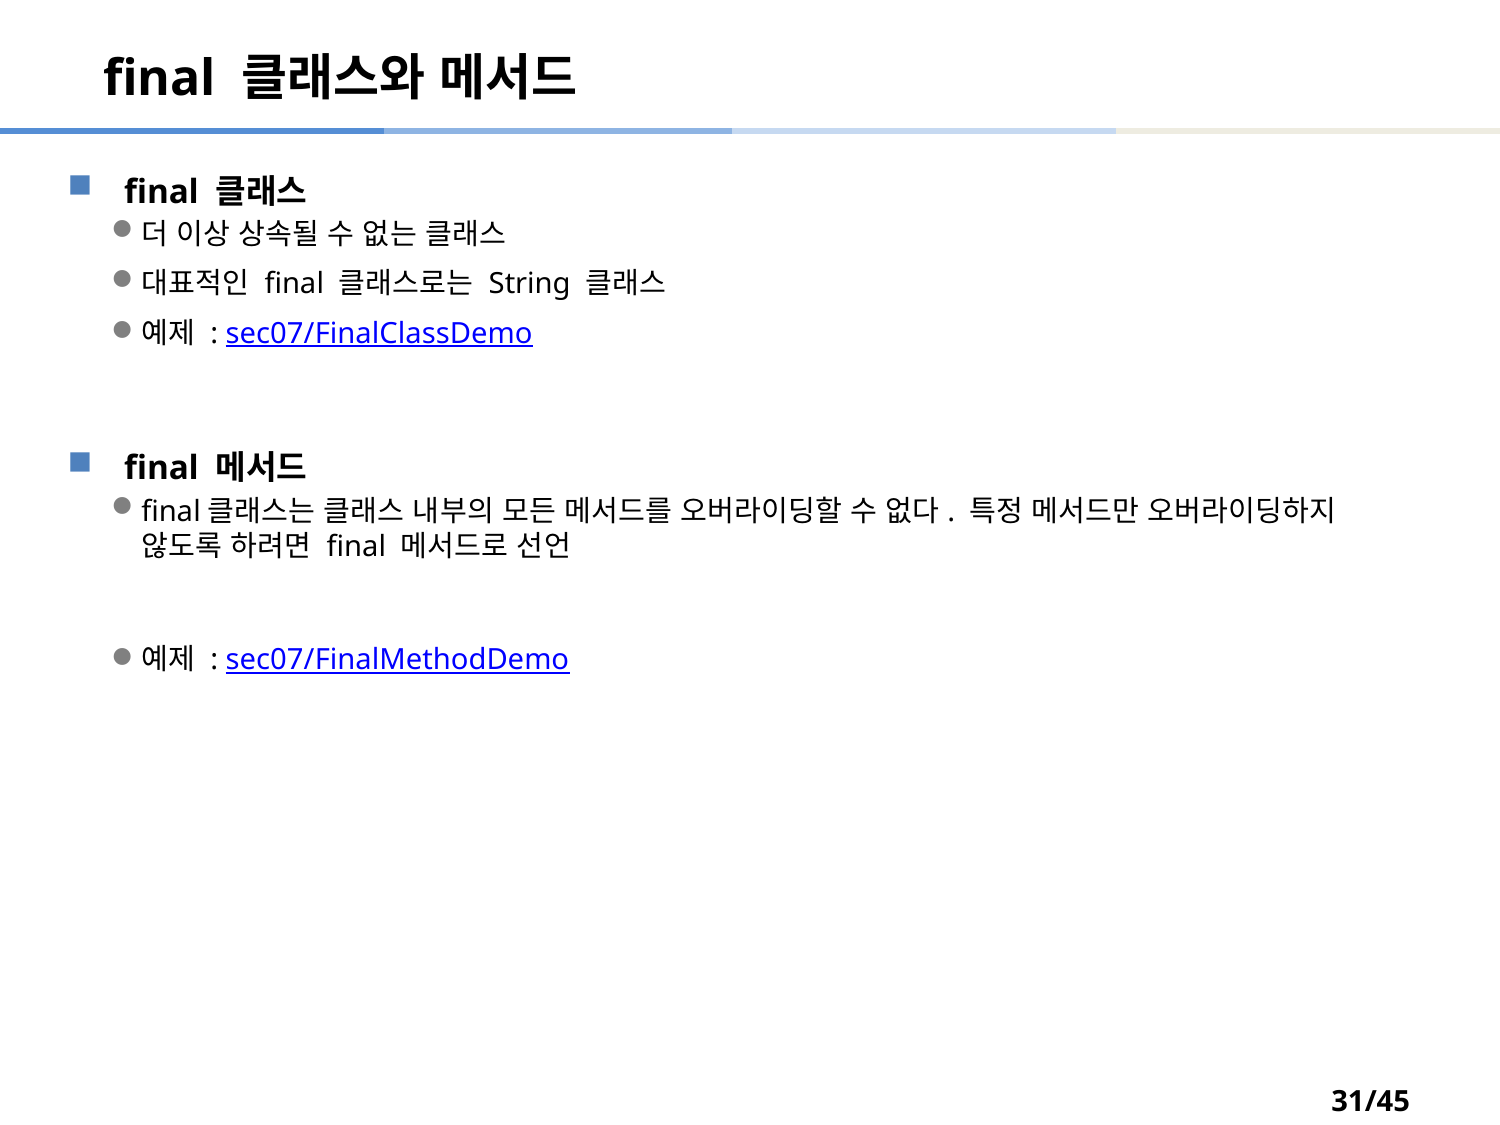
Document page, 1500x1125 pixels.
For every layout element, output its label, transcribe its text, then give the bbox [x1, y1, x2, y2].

title final 클래스와 메서드 [88, 30, 1330, 121]
list final 클래스 더 이상 상속될 수 없는 클래스 대표적인 final 클래스로는 String 클래스 예제 : sec07/FinalClassDemo final 메서드 final클래스는 클래스 내부의 모든 메서드를 오버라이딩할 수 없다. 특정 메서드만 오버라이딩하지 않도록 하려면 final 메서드로 선언 예제 : sec07/FinalMethodDemo [52, 142, 1436, 1083]
